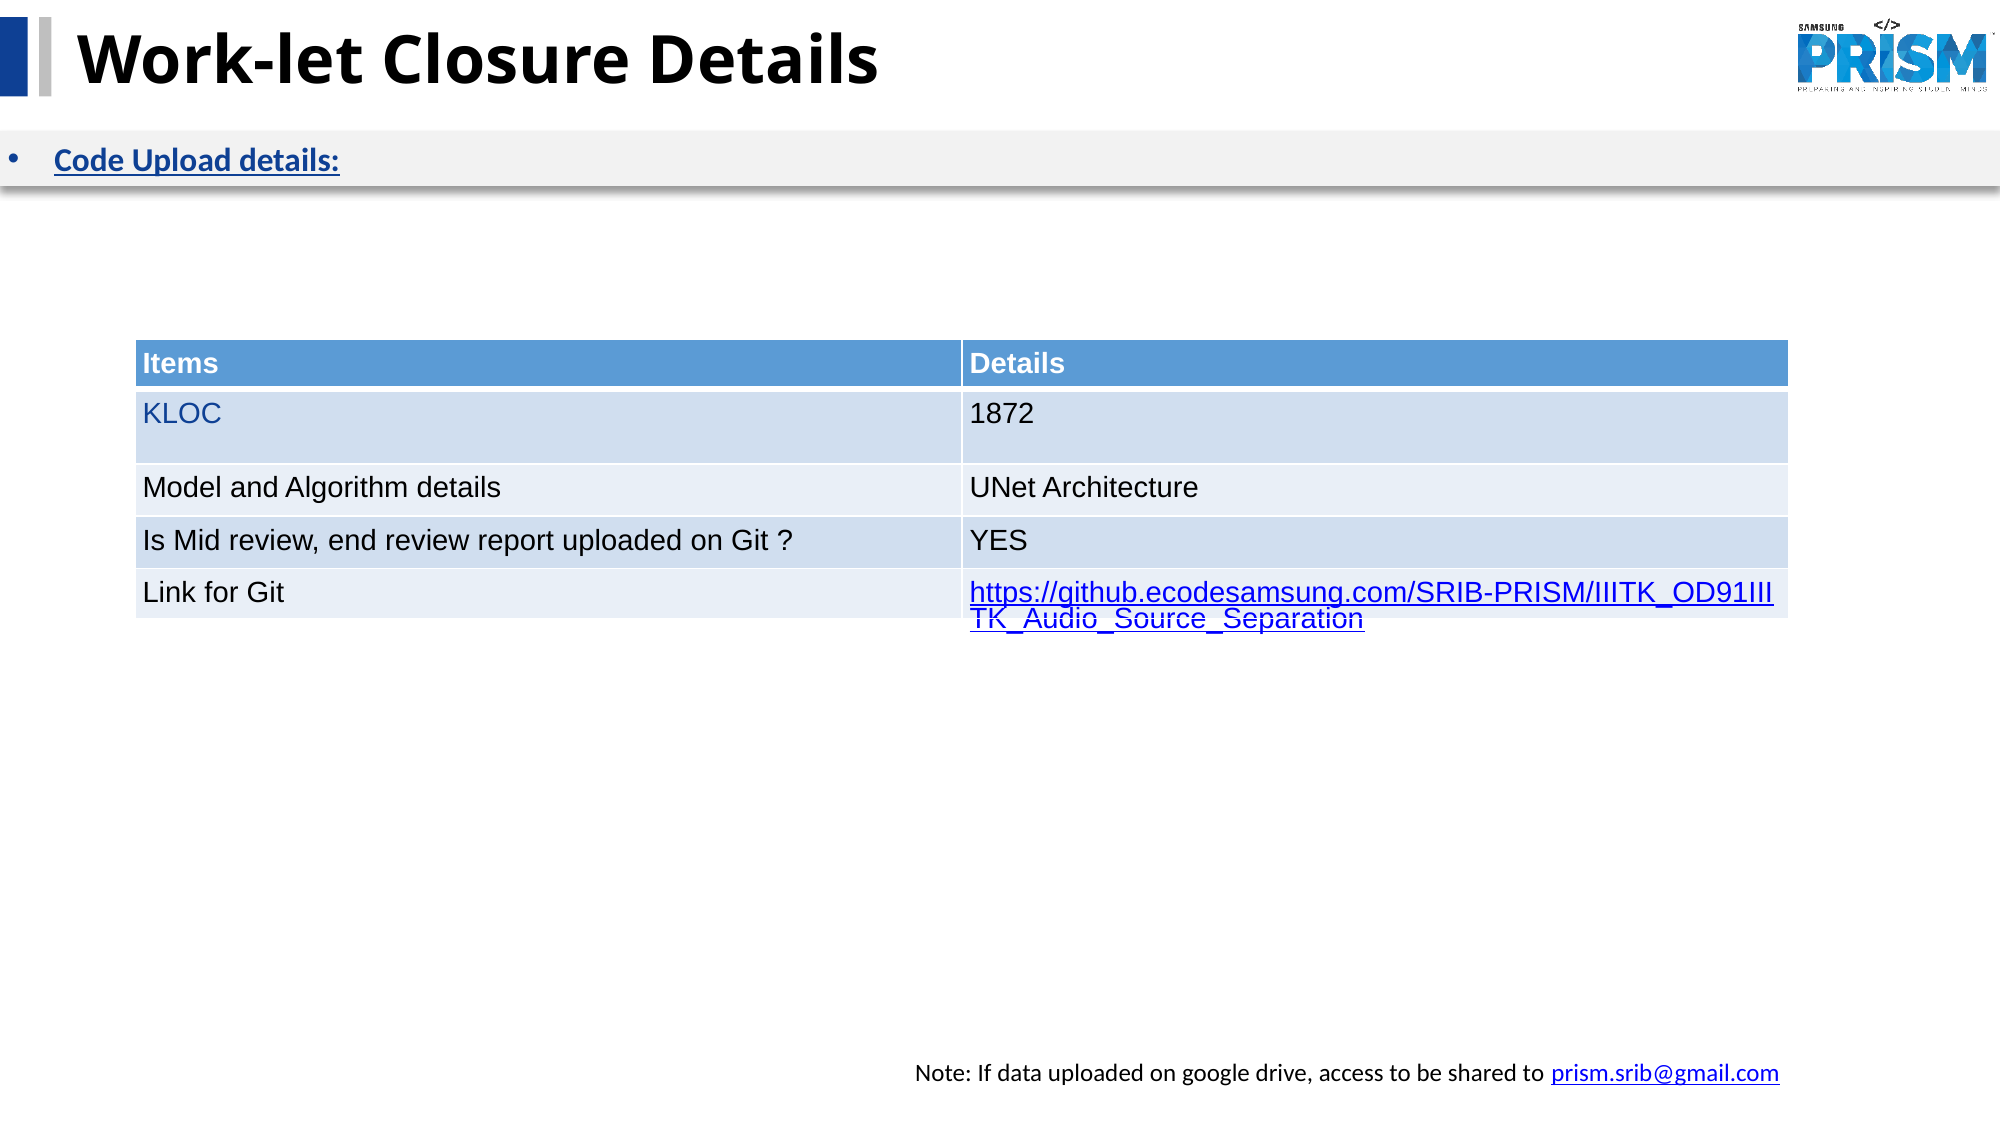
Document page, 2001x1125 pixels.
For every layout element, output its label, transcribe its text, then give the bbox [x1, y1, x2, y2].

table_cell 1872 [963, 392, 1788, 463]
table_header Details [963, 340, 1788, 386]
text_box [0, 17, 28, 97]
table_cell Is Mid review, end review report uploaded on Git ? [136, 517, 961, 568]
table_cell Model and Algorithm details [136, 465, 961, 515]
table_cell Link for Git [136, 569, 961, 618]
table_cell UNet Architecture [963, 465, 1788, 515]
picture [1794, 16, 2000, 96]
text_box [39, 17, 52, 97]
table_cell YES [963, 517, 1788, 568]
text_box Note: If data uploaded on google drive, access to be shared to prism.srib@gmail.com [542, 1049, 1788, 1095]
text_box Work-let Closure Details [70, 9, 1598, 105]
table_cell https://github.ecodesamsung.com/SRIB-PRISM/IIITK_OD91IIITK_Audio_Source_Separation [963, 569, 1788, 618]
text_box Code Upload details: [0, 130, 2000, 186]
table_header Items [136, 340, 961, 386]
table_cell KLOC [136, 392, 961, 463]
